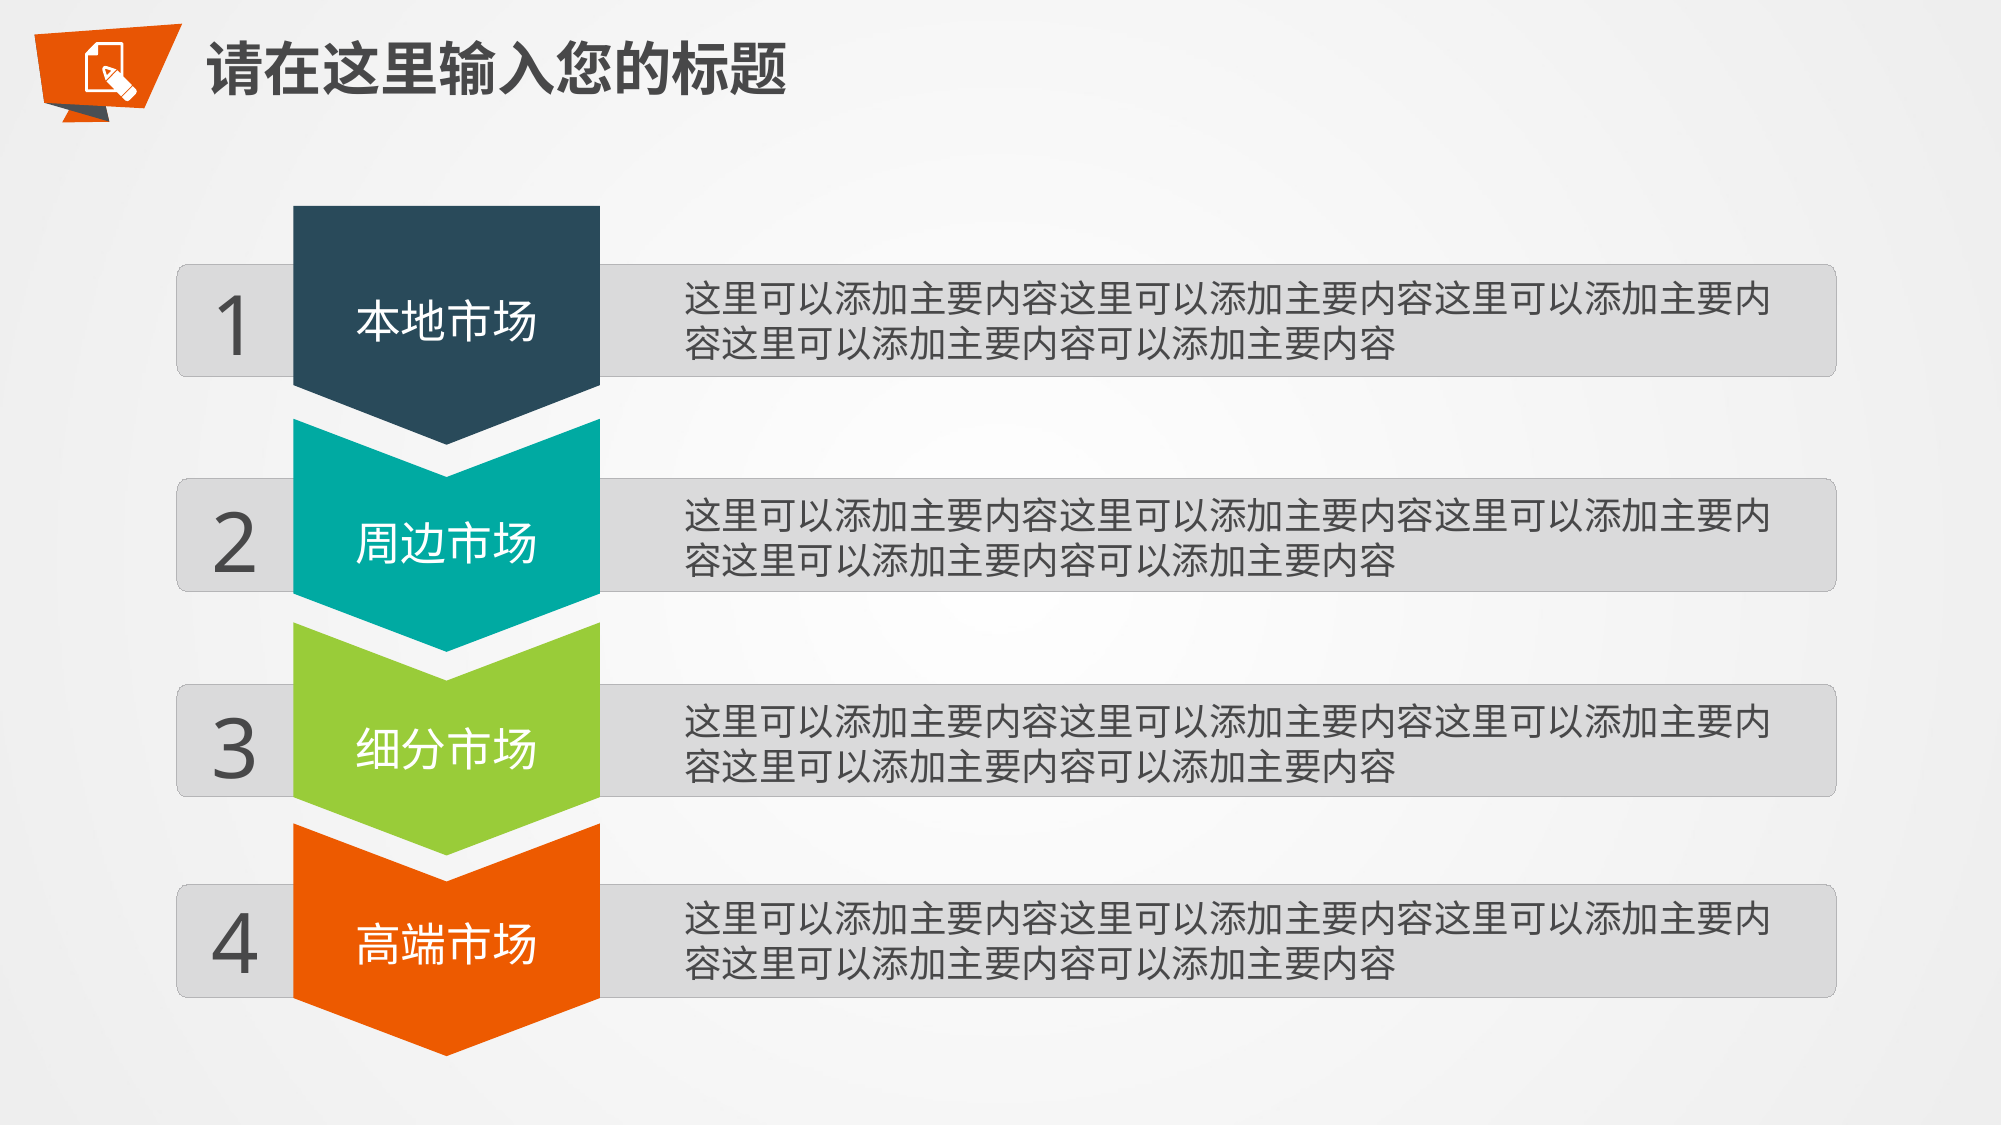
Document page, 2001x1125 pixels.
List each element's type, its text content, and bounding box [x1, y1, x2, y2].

text_box [48, 104, 110, 122]
text_box [600, 264, 1837, 377]
text_box [600, 884, 1837, 998]
text_box 本地市场 [318, 285, 576, 356]
text_box [293, 205, 600, 445]
text_box 这里可以添加主要内容这里可以添加主要内容这里可以添加主要内容这里可以添加主要内容可以添加主要内容 [669, 690, 1804, 796]
text_box 这里可以添加主要内容这里可以添加主要内容这里可以添加主要内容这里可以添加主要内容可以添加主要内容 [669, 484, 1804, 590]
text_box [176, 264, 293, 377]
text_box [34, 23, 183, 109]
text_box 这里可以添加主要内容这里可以添加主要内容这里可以添加主要内容这里可以添加主要内容可以添加主要内容 [669, 267, 1804, 373]
text_box [293, 823, 600, 1057]
text_box 细分市场 [318, 713, 576, 783]
text_box 3 [185, 688, 285, 803]
text_box [85, 42, 137, 102]
text_box [293, 622, 600, 856]
text_box 高端市场 [318, 907, 576, 978]
text_box 2 [185, 482, 285, 597]
text_box [293, 418, 600, 652]
text_box [176, 478, 293, 592]
text_box [600, 478, 1837, 592]
picture [0, 0, 2001, 1125]
text_box [62, 110, 107, 123]
text_box 周边市场 [318, 507, 576, 577]
text_box [285, 884, 293, 998]
text_box 请在这里输入您的标题 [191, 24, 1019, 110]
text_box 这里可以添加主要内容这里可以添加主要内容这里可以添加主要内容这里可以添加主要内容可以添加主要内容 [669, 887, 1804, 993]
text_box [176, 684, 293, 797]
text_box 4 [185, 883, 285, 998]
text_box [600, 684, 1837, 797]
text_box [176, 885, 185, 997]
text_box 1 [185, 265, 285, 380]
